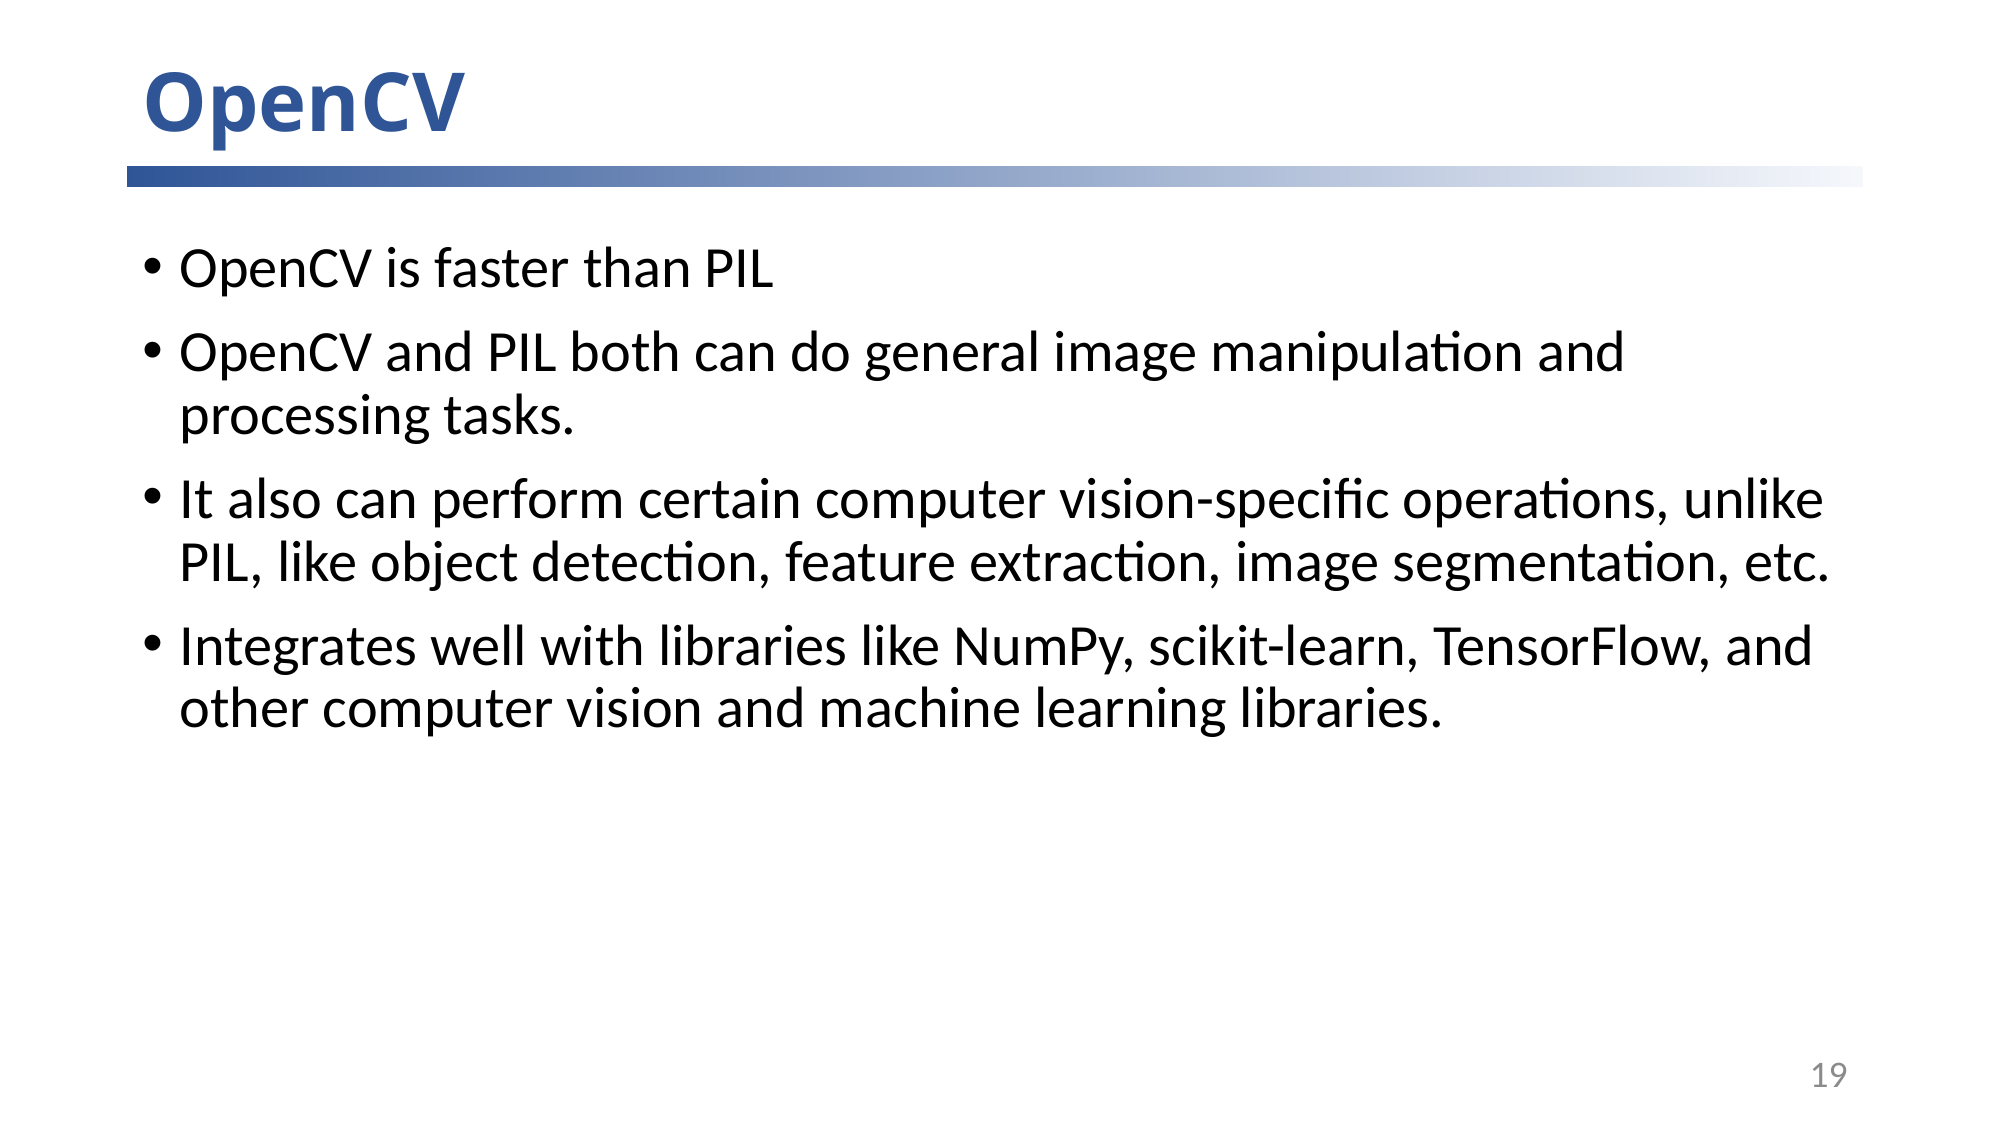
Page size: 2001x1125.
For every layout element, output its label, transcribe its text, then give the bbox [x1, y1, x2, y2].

list OpenCV is faster than PIL OpenCV and PIL both can do general image manipulation and processing tasks. It also can perform certain computer vision-specific operations, unlike PIL, like object detection, feature extraction, image segmentation, etc. Integrates well with libraries like NumPy, scikit-learn, TensorFlow, and other computer vision and machine learning libraries. [127, 229, 1863, 1014]
title OpenCV [127, 53, 1853, 158]
slide_number 19 [1412, 1042, 1863, 1103]
